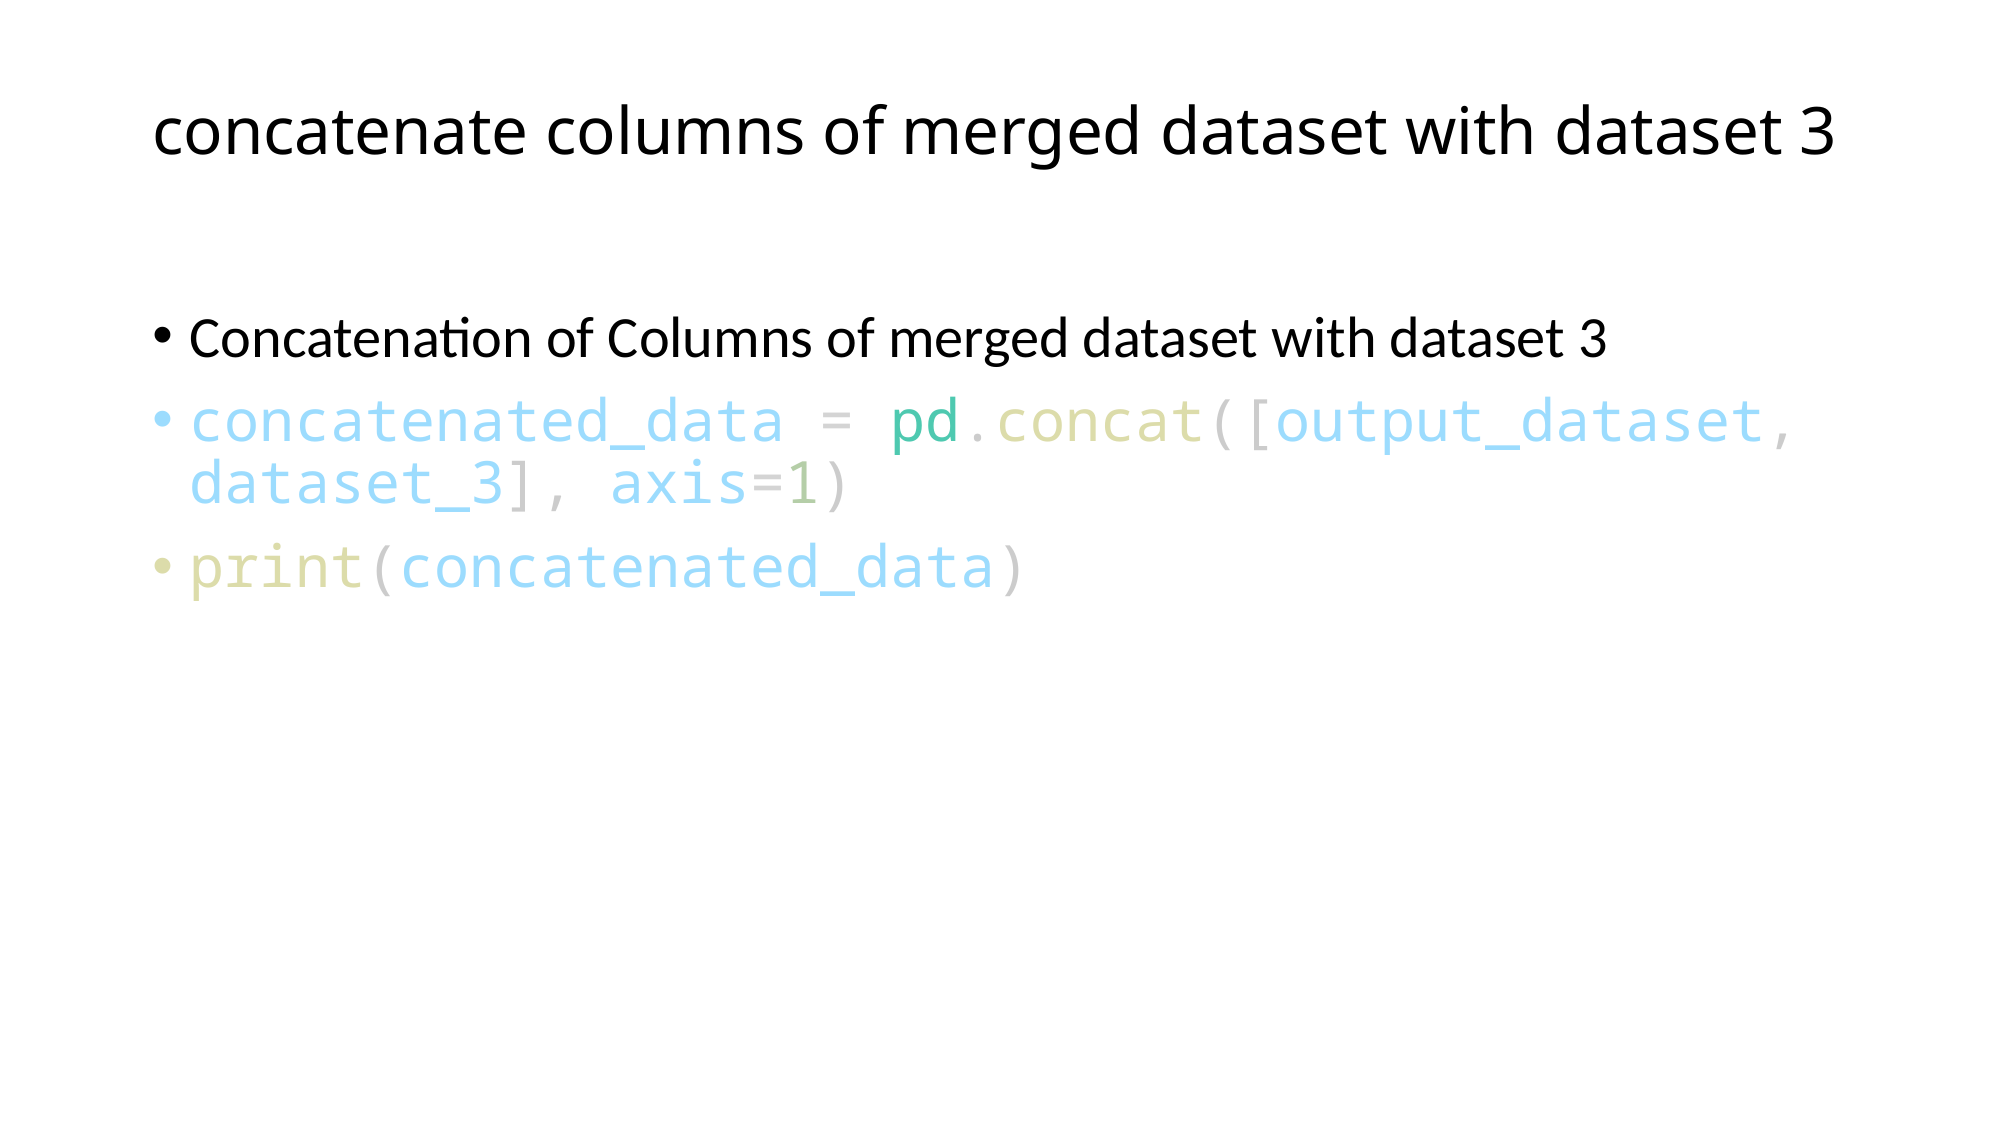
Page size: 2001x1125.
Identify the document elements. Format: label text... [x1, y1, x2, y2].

list Concatenation of Columns of merged dataset with dataset 3 concatenated_data = pd.concat([output_dataset, dataset_3], axis=1) print(concatenated_data) [137, 299, 1863, 1014]
title concatenate columns of merged dataset with dataset 3 [137, 59, 1863, 278]
